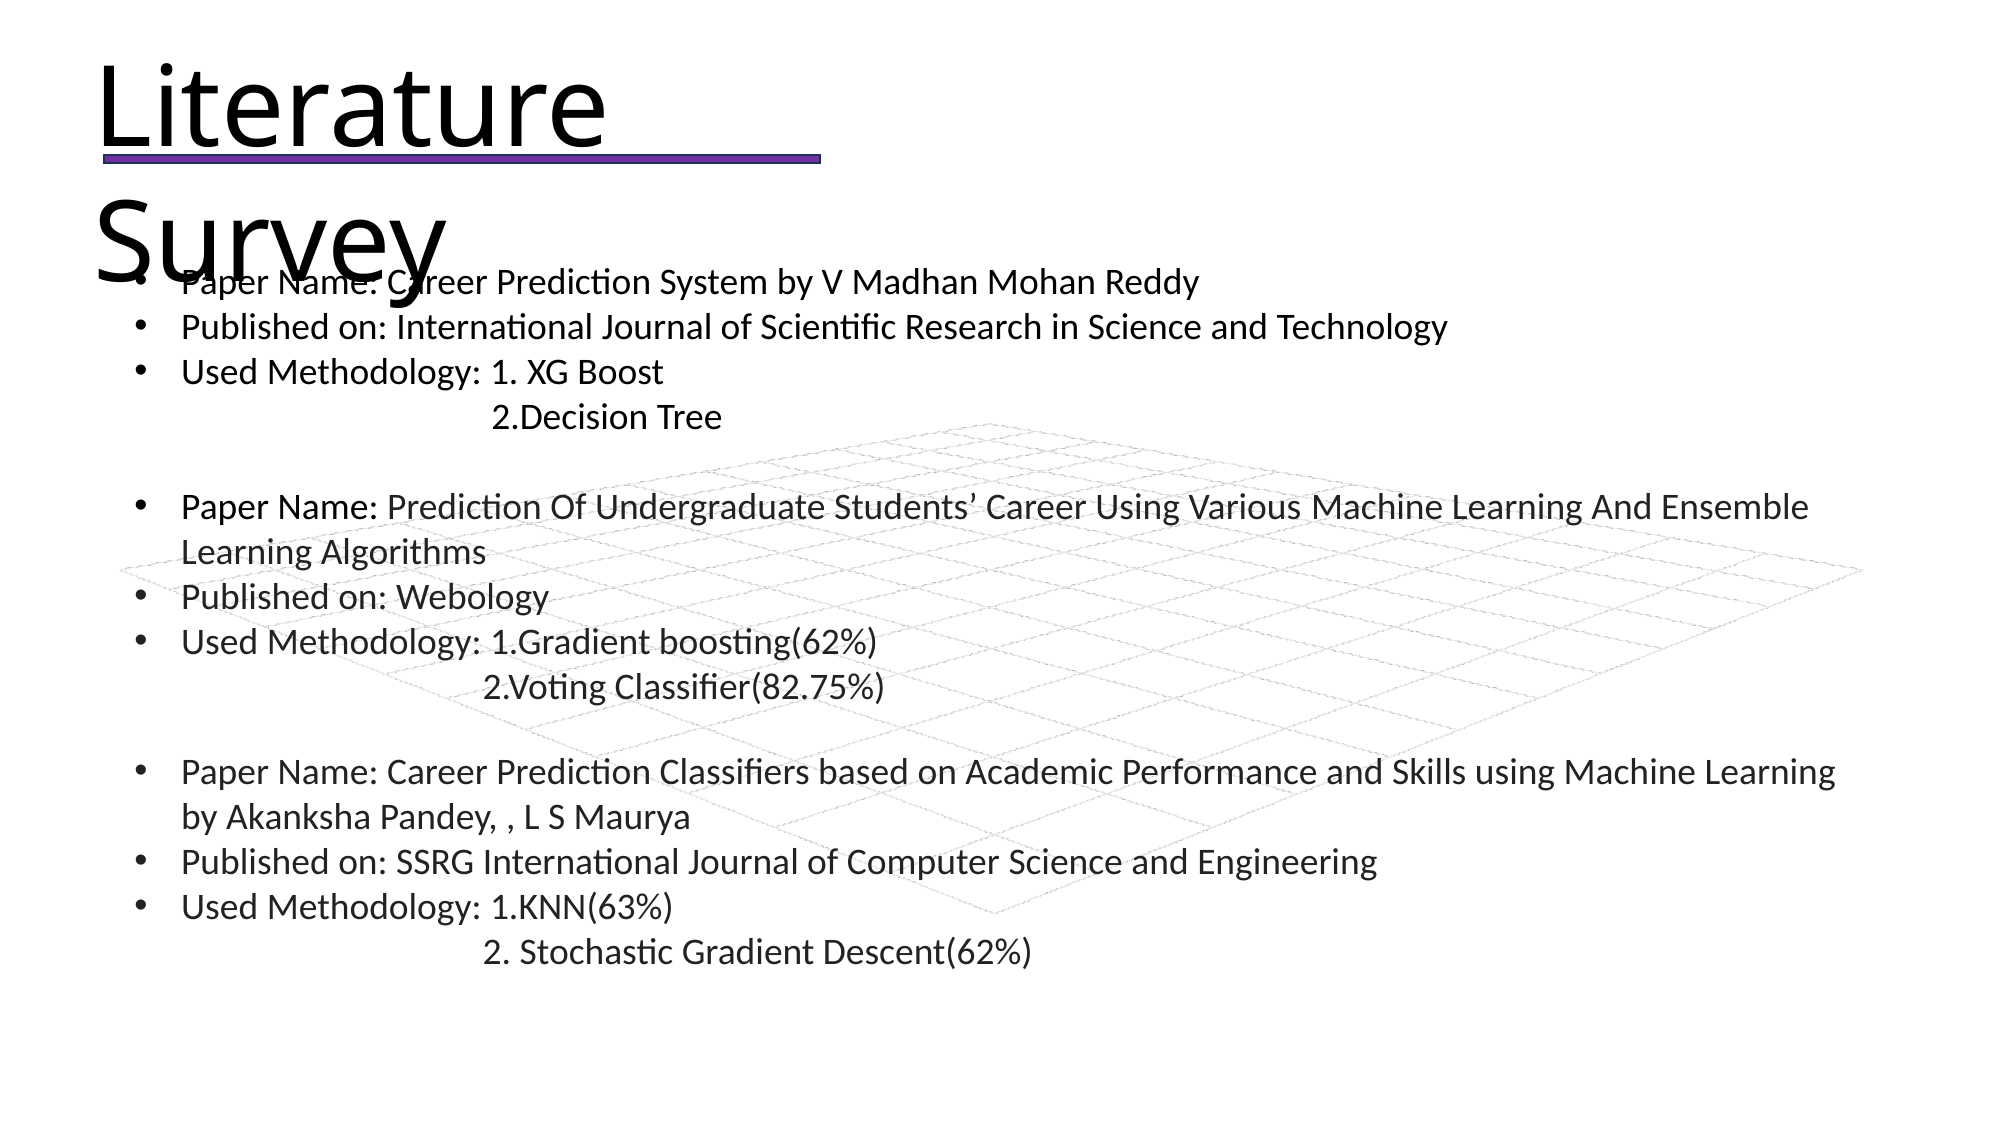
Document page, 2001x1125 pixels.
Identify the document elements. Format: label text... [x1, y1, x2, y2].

text_box Paper Name: Career Prediction System by V Madhan Mohan Reddy Published on: International Journal of Scientific Research in Science and Technology Used Methodology: 1. XG Boost 2.Decision Tree Paper Name: Prediction Of Undergraduate Students’ Career Using Various Machine Learning And Ensemble Learning Algorithms Published on: Webology Used Methodology: 1.Gradient boosting(62%) 2.Voting Classifier(82.75%) Paper Name: Career Prediction Classifiers based on Academic Performance and Skills using Machine Learning by Akanksha Pandey, , L S Maurya Published on: SSRG International Journal of Computer Science and Engineering Used Methodology: 1.KNN(63%) 2. Stochastic Gradient Descent(62%) [119, 249, 1881, 421]
text_box Paper Name: Career Prediction System by V Madhan Mohan Reddy Published on: International Journal of Scientific Research in Science and Technology Used Methodology: 1. XG Boost 2.Decision Tree Paper Name: Prediction Of Undergraduate Students’ Career Using Various Machine Learning And Ensemble Learning Algorithms Published on: Webology Used Methodology: 1.Gradient boosting(62%) 2.Voting Classifier(82.75%) Paper Name: Career Prediction Classifiers based on Academic Performance and Skills using Machine Learning by Akanksha Pandey, , L S Maurya Published on: SSRG International Journal of Computer Science and Engineering Used Methodology: 1.KNN(63%) 2. Stochastic Gradient Descent(62%) [119, 920, 1881, 980]
picture [119, 421, 1881, 920]
text_box Literature Survey [78, 26, 895, 312]
